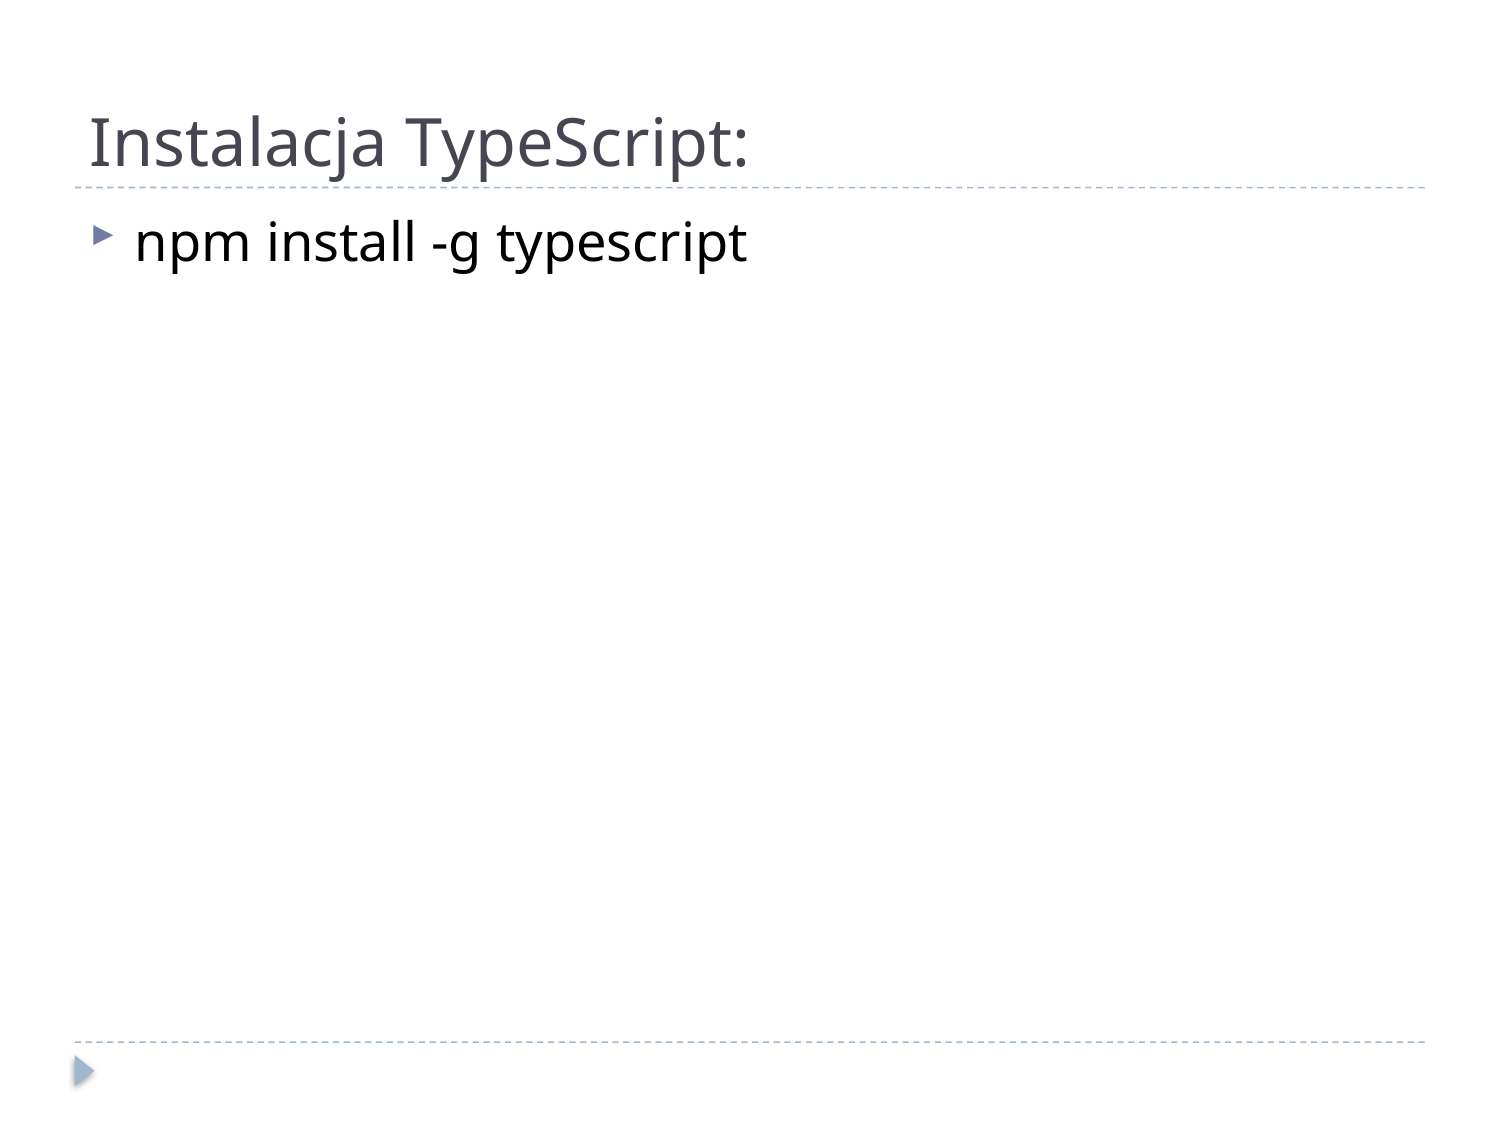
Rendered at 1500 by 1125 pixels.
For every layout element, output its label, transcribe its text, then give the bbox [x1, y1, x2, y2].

list npm install -g typescript [75, 200, 1425, 1010]
title Instalacja TypeScript: [75, 24, 1425, 188]
